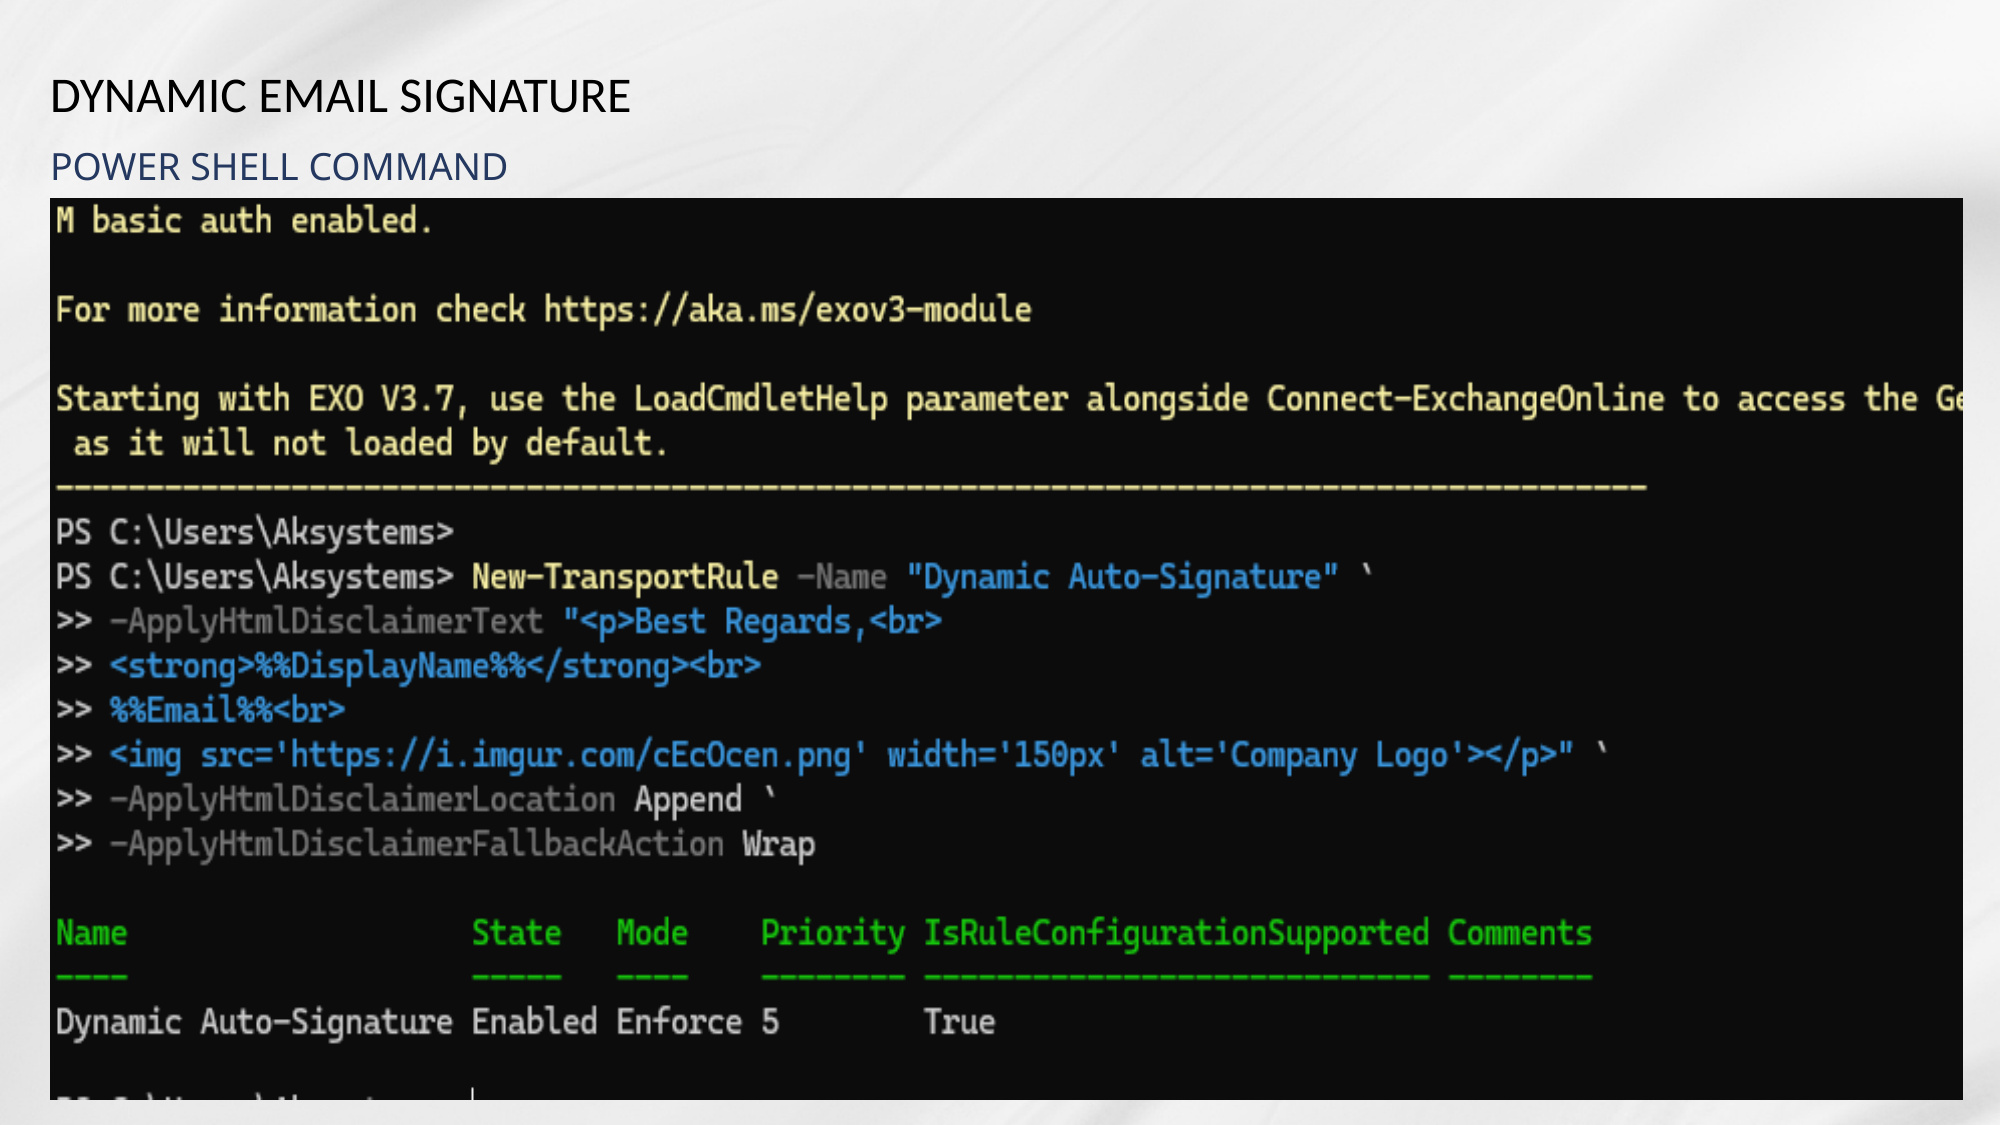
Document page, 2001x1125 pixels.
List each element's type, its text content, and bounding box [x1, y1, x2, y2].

text_box POWER SHELL COMMAND [50, 132, 1217, 189]
text_box DYNAMIC EMAIL SIGNATURE [50, 62, 1521, 123]
text_box [0, 0, 2000, 1125]
picture [49, 198, 1963, 1101]
